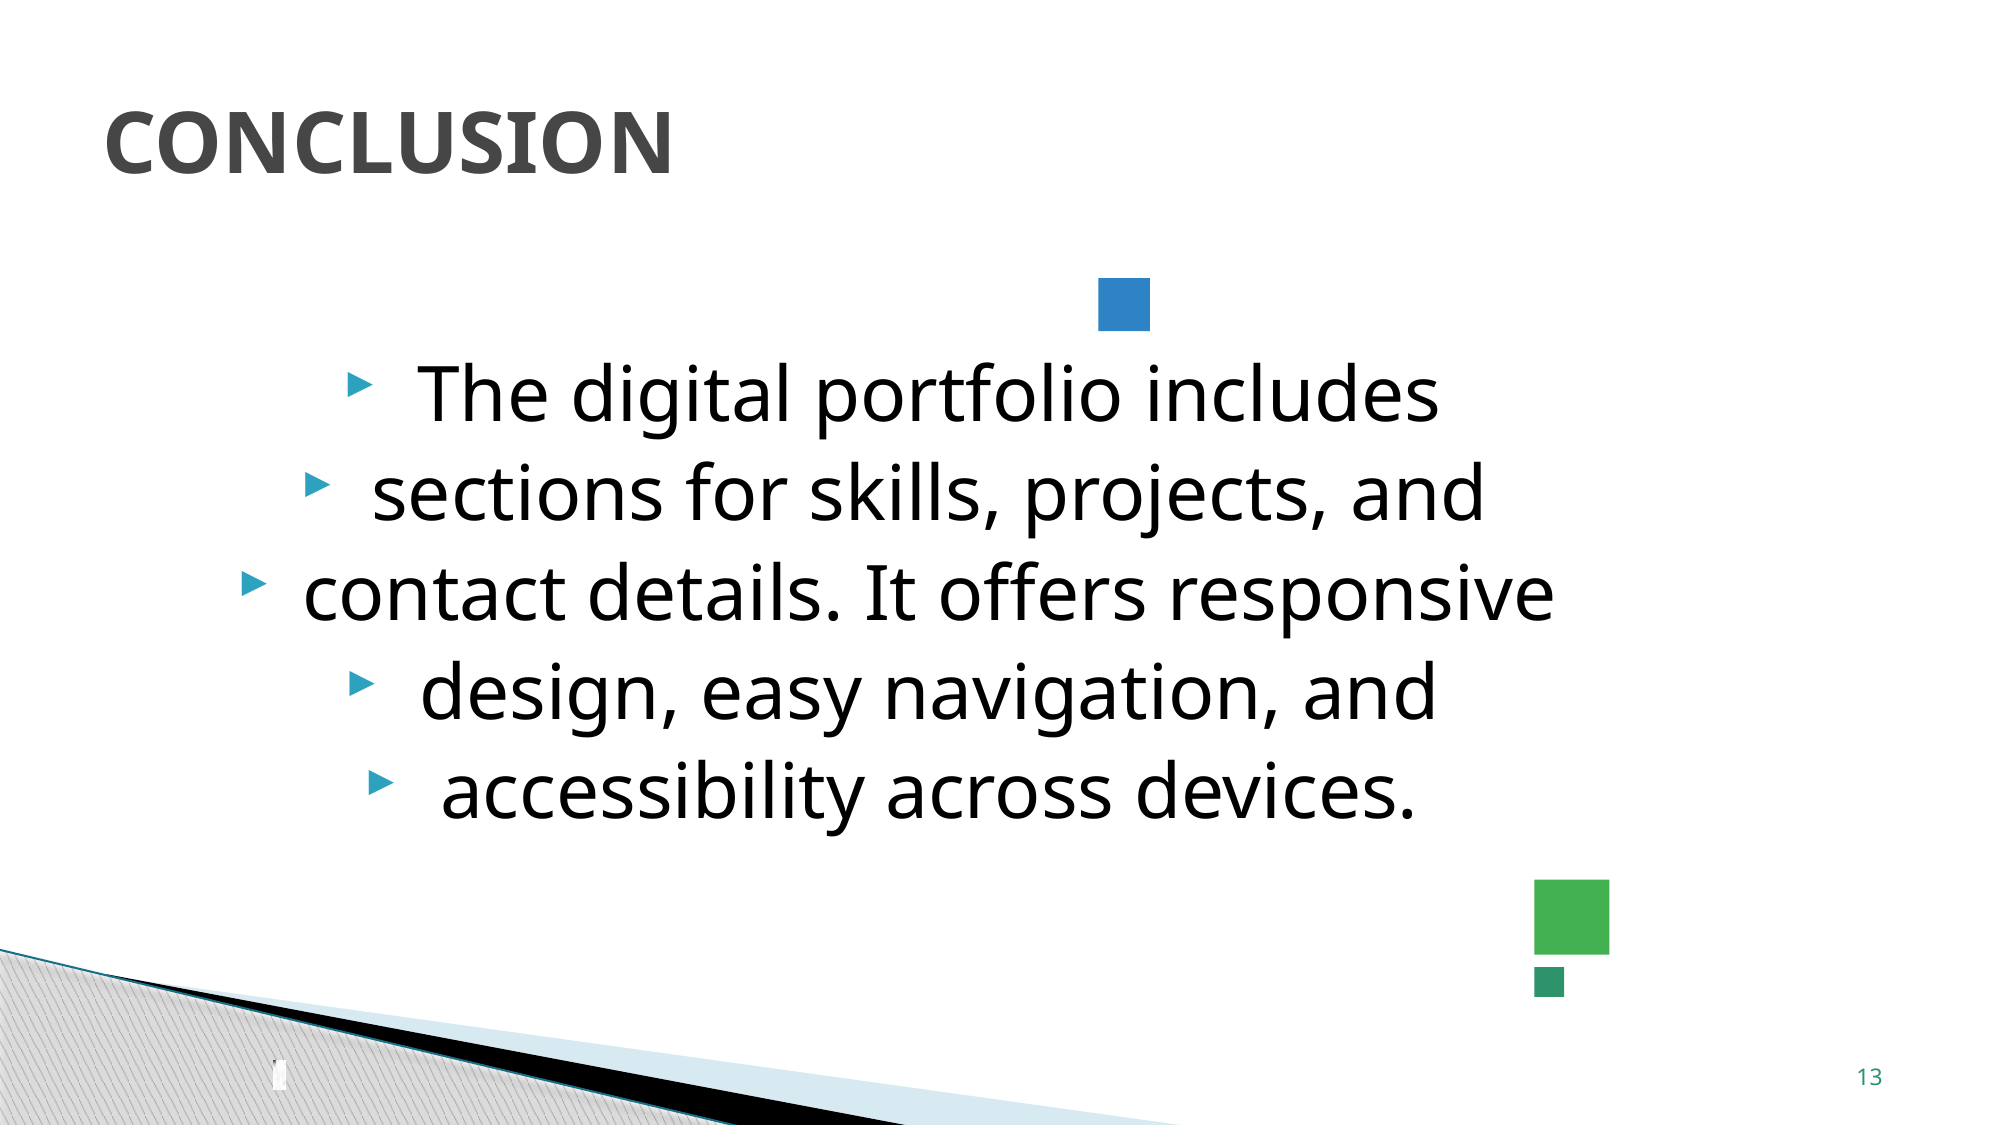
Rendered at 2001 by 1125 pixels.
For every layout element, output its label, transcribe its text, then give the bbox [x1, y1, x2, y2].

picture [273, 1060, 287, 1091]
text_box 13 [1849, 1061, 1888, 1095]
text_box [1534, 967, 1565, 997]
text_box [1534, 879, 1610, 955]
title CONCLUSION [99, 43, 1900, 234]
list The digital portfolio includes sections for skills, projects, and contact details. It offers responsive design, easy navigation, and accessibility across devices. [0, 237, 1800, 844]
